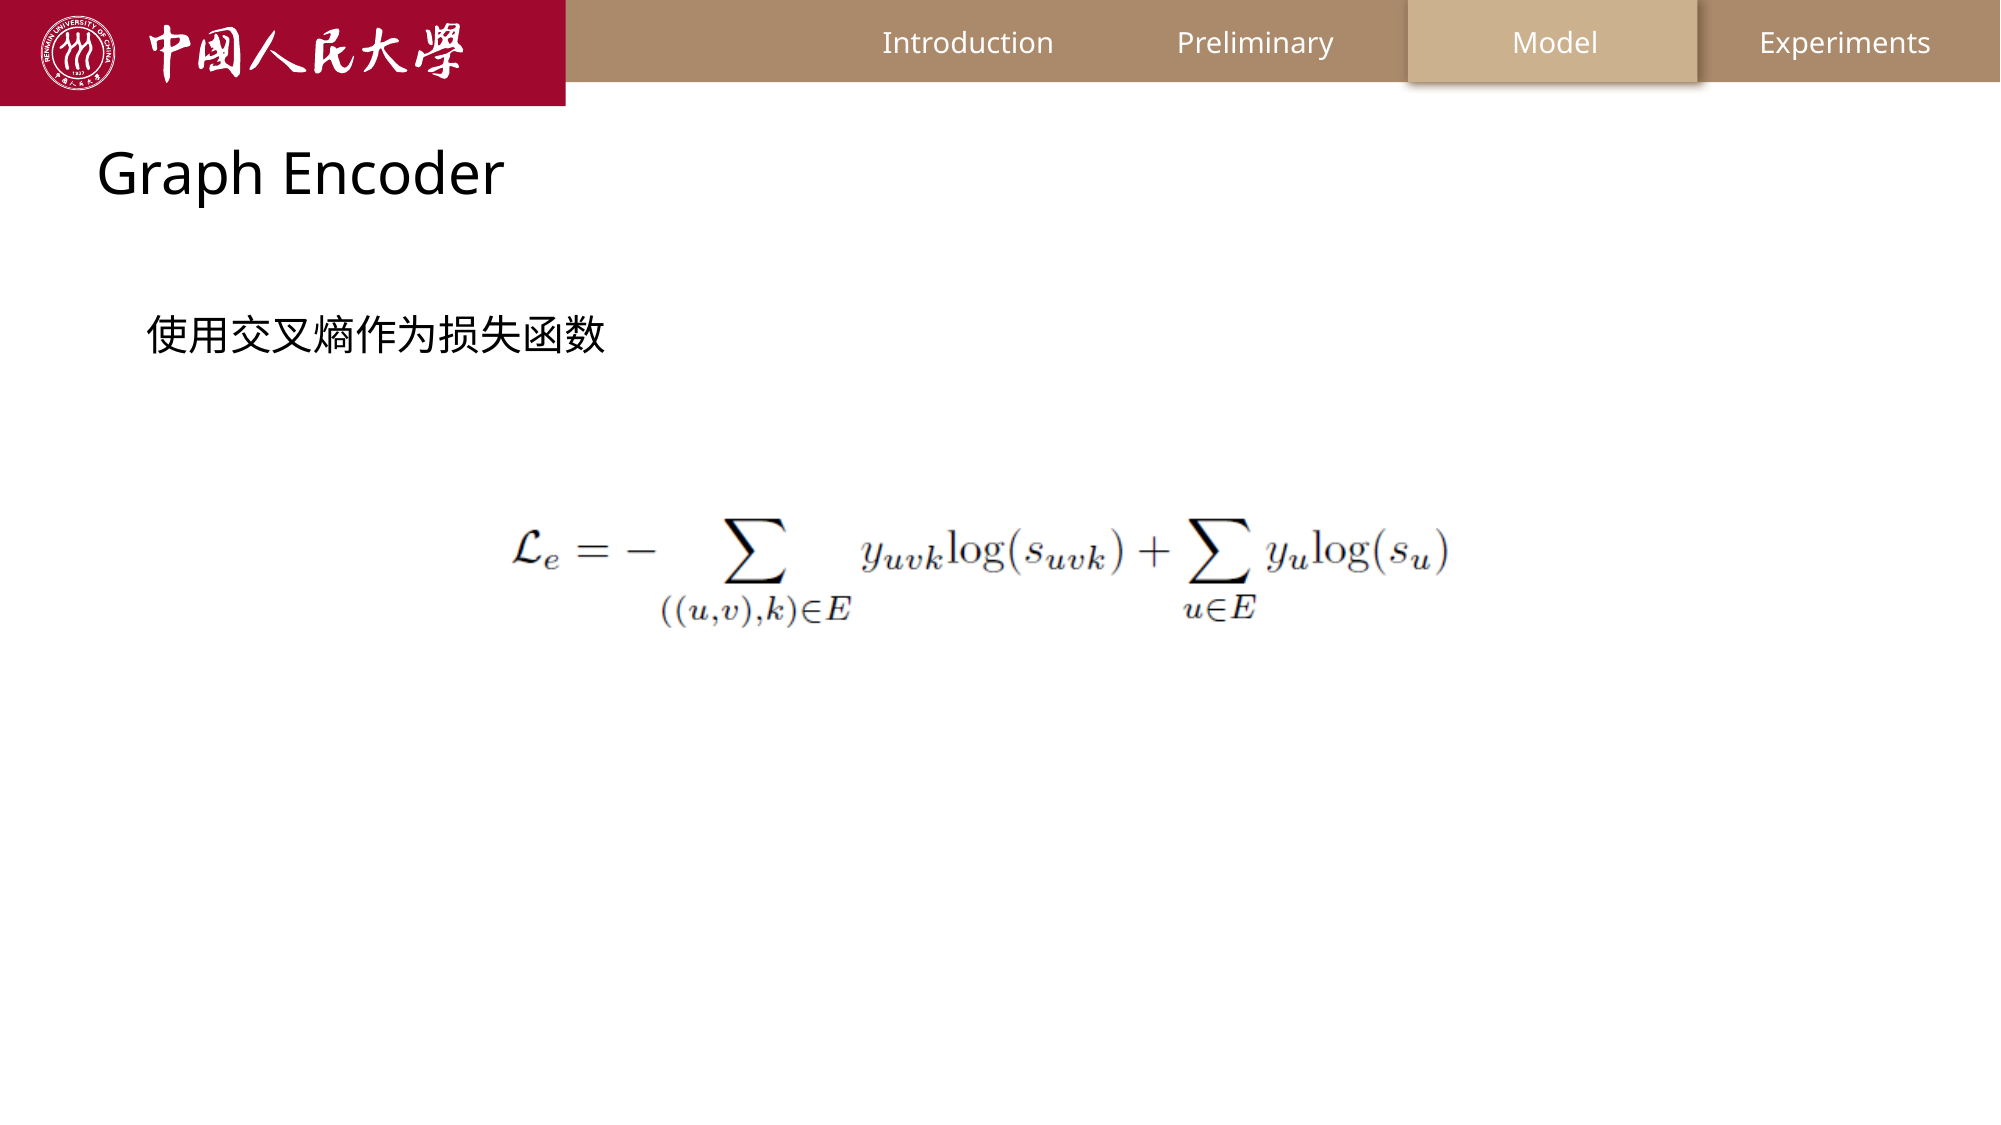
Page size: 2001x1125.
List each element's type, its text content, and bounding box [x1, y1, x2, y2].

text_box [149, 22, 464, 84]
text_box Preliminary [1116, 16, 1395, 67]
text_box Graph Encoder [81, 129, 1144, 214]
picture [469, 486, 1468, 639]
text_box Experiments [1708, 16, 1983, 67]
text_box [1712, 0, 2000, 83]
text_box [567, 0, 1400, 83]
text_box 使用交叉熵作为损失函数 [131, 301, 1886, 367]
text_box [1407, 0, 1698, 83]
text_box [0, 0, 567, 107]
text_box Model [1424, 16, 1686, 67]
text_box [40, 15, 116, 91]
text_box Introduction [842, 16, 1095, 67]
